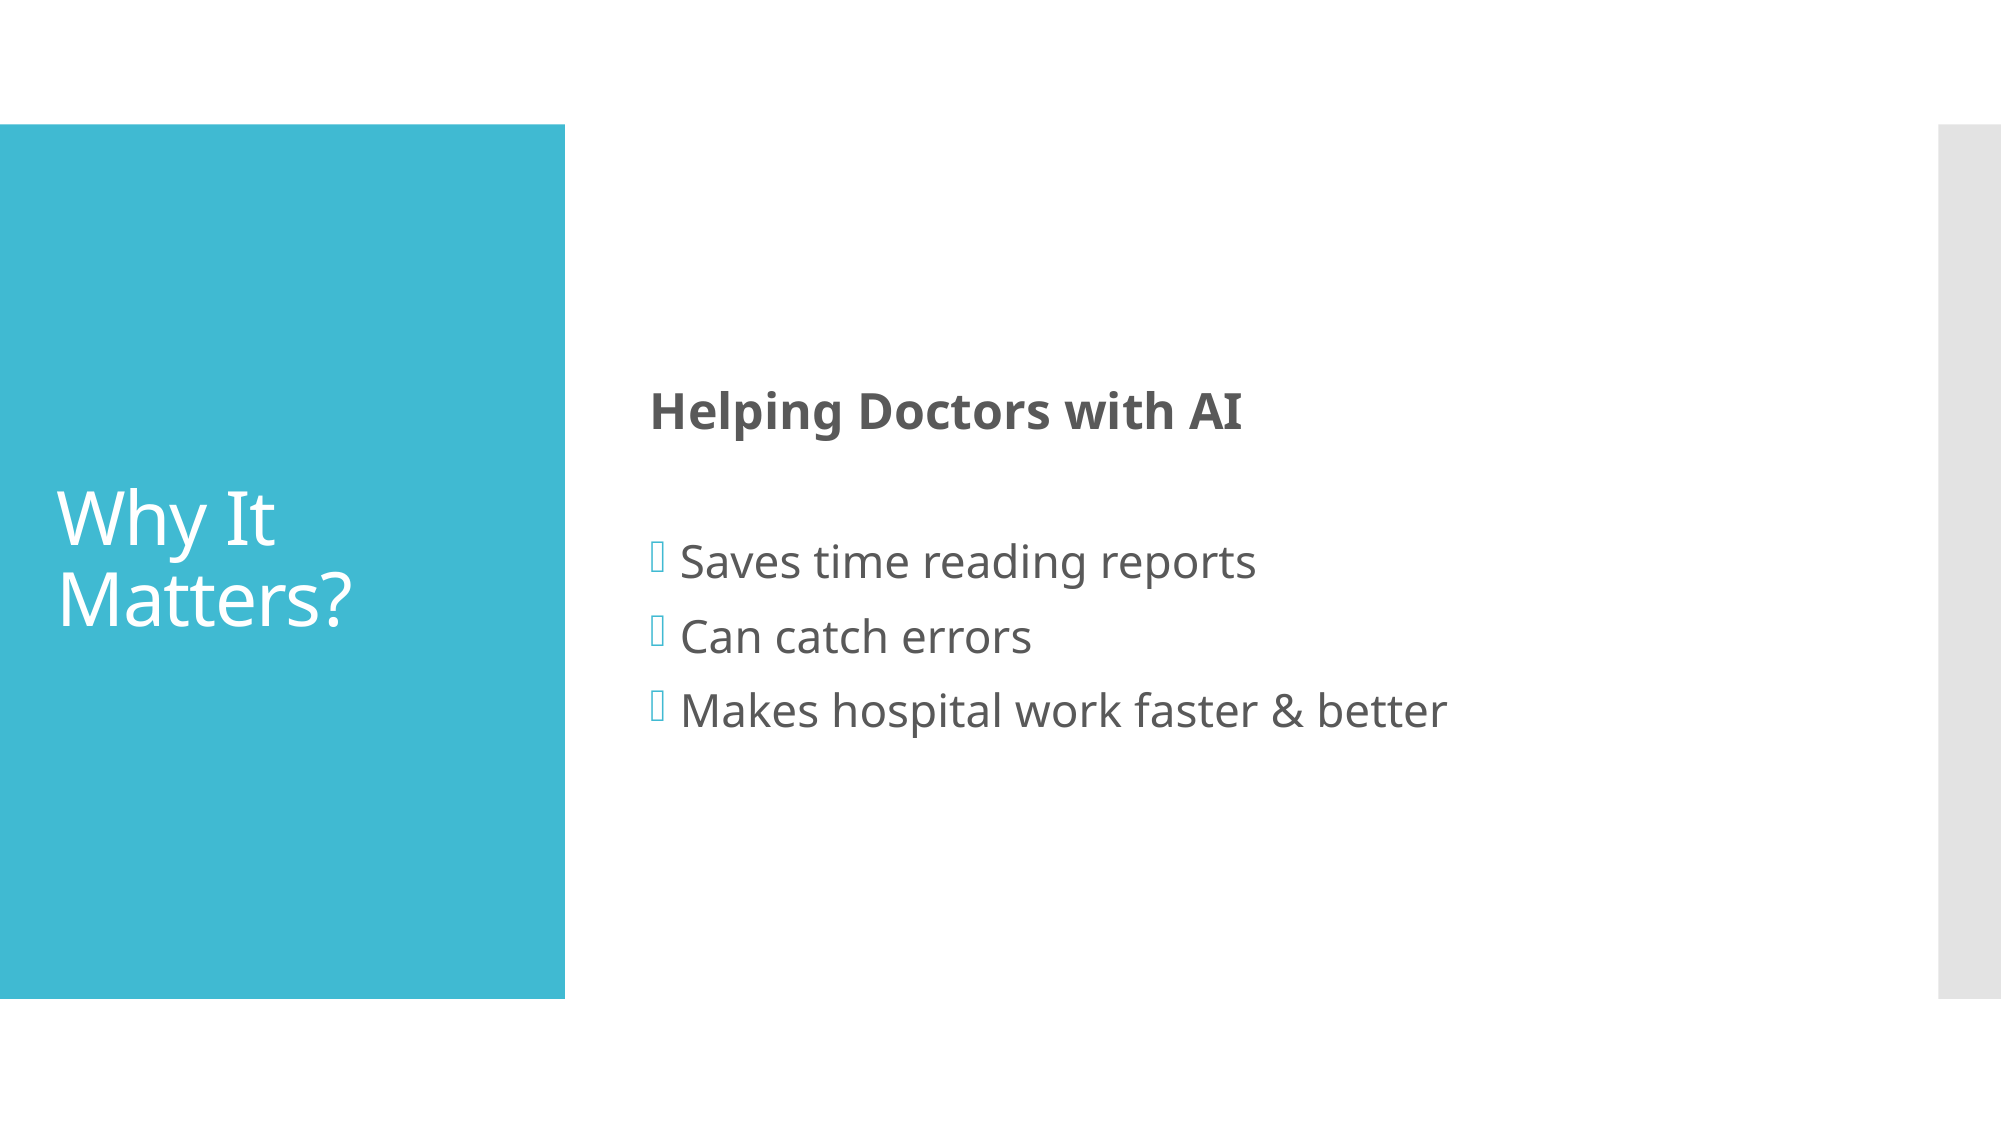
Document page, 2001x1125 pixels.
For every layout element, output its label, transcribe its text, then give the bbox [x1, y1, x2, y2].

list Helping Doctors with AI Saves time reading reports Can catch errors Makes hospital work faster & better [634, 141, 1835, 982]
title Why It Matters? [41, 184, 561, 940]
